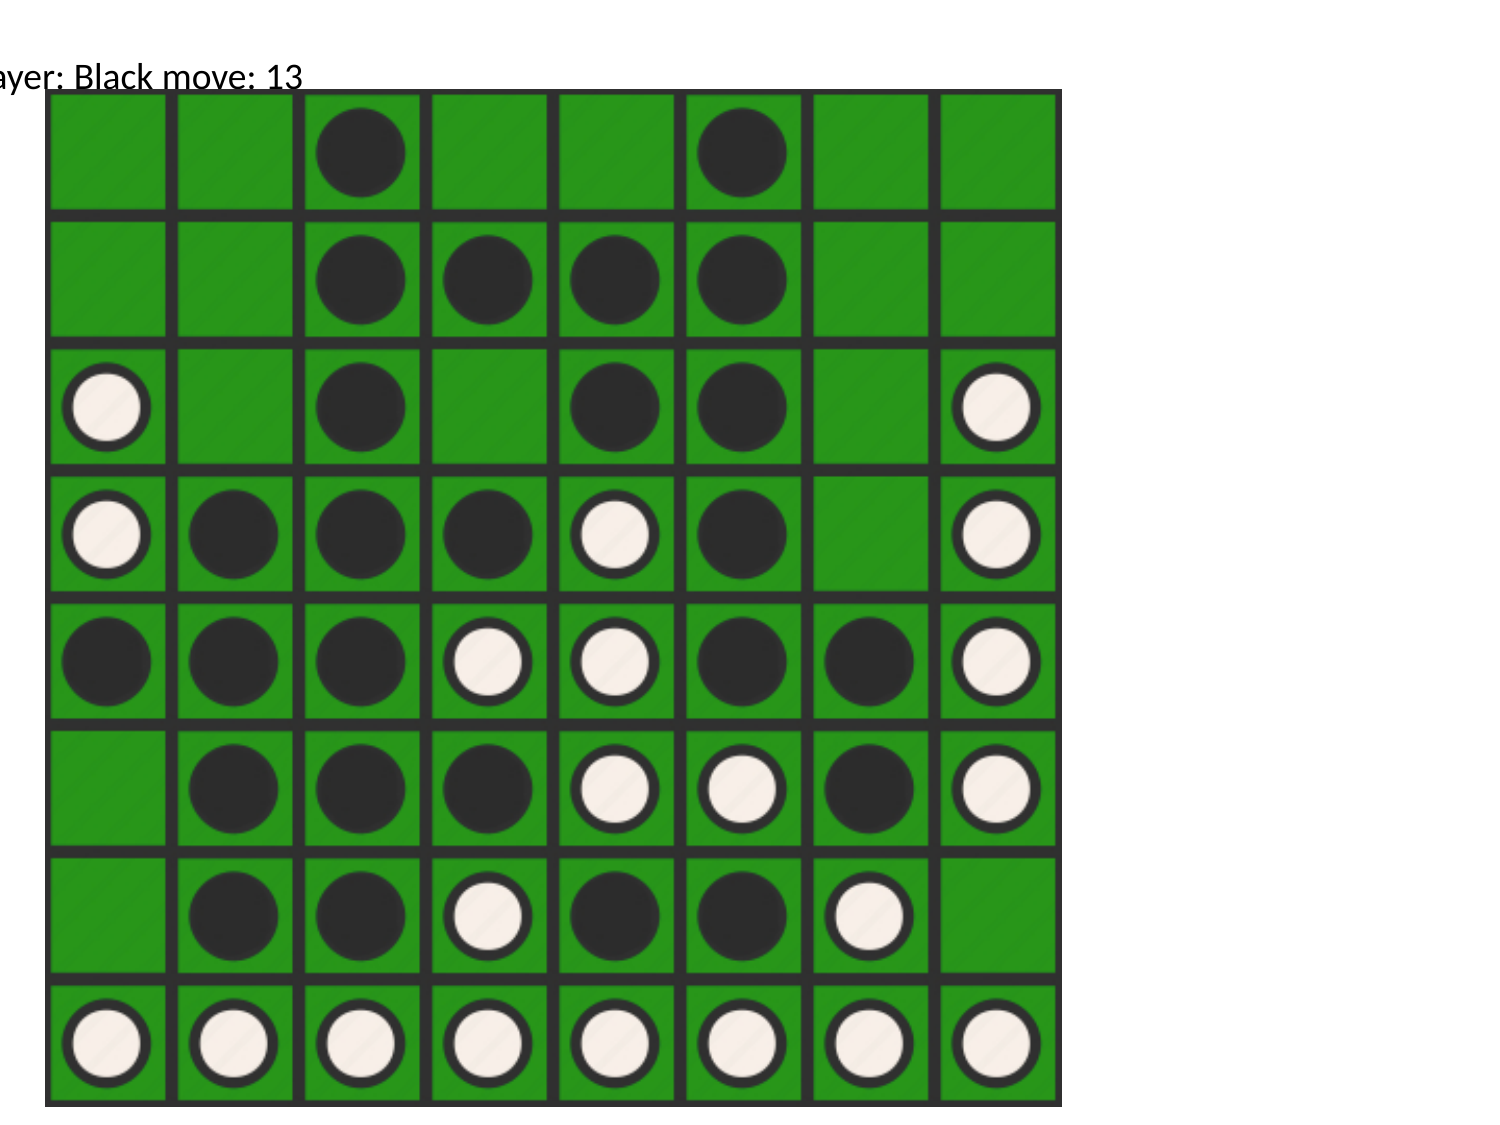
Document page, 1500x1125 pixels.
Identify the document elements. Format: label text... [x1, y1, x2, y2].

text_box turn: 43 player: Black move: 13 [0, 44, 319, 105]
picture [44, 89, 1062, 1107]
